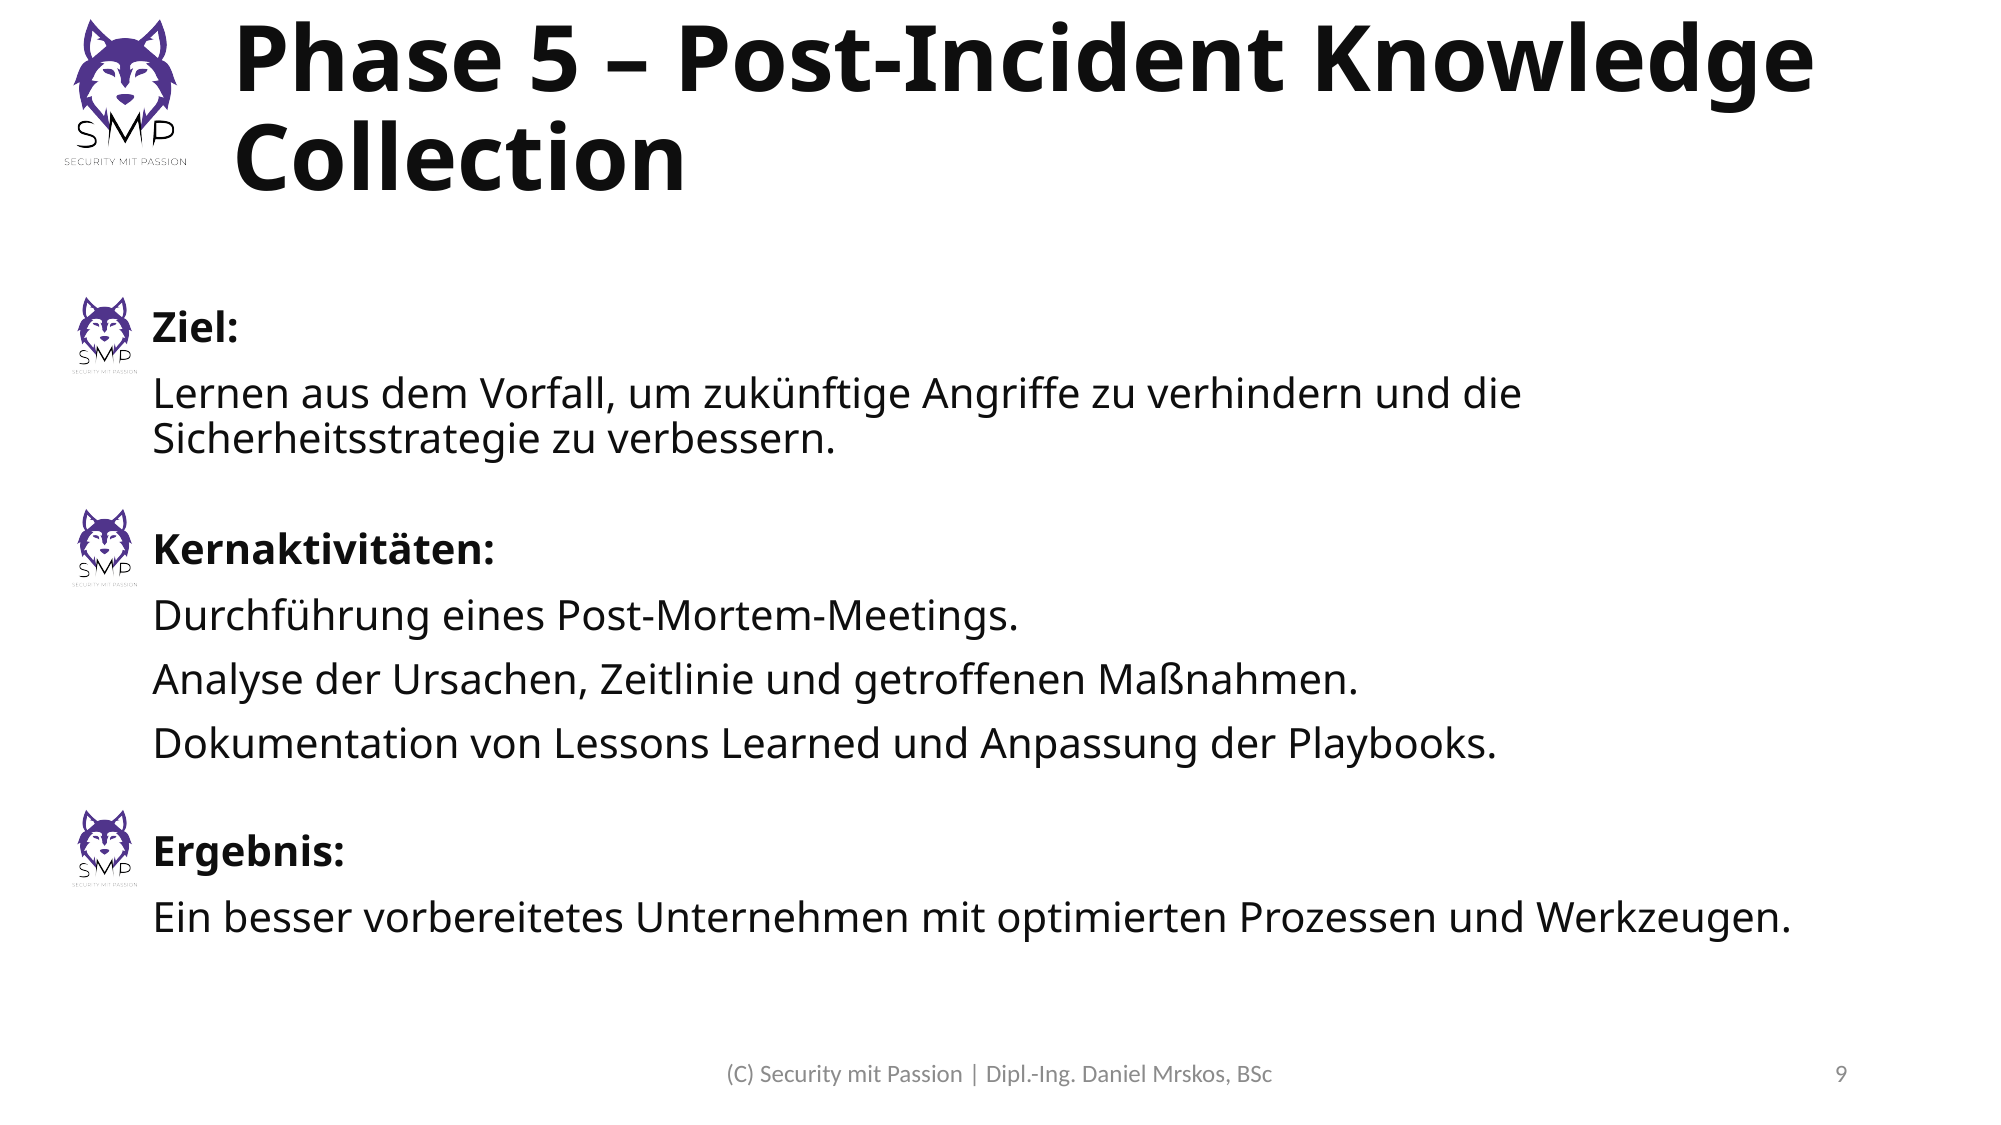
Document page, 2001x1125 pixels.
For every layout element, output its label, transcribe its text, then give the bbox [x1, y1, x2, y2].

picture [55, 286, 154, 384]
list Ziel: Lernen aus dem Vorfall, um zukünftige Angriffe zu verhindern und die Sicherheitsstrategie zu verbessern. Kernaktivitäten: Durchführung eines Post-Mortem-Meetings. Analyse der Ursachen, Zeitlinie und getroffenen Maßnahmen. Dokumentation von Lessons Learned und Anpassung der Playbooks. Ergebnis: Ein besser vorbereitetes Unternehmen mit optimierten Prozessen und Werkzeugen. [137, 299, 1863, 1014]
picture [32, 0, 218, 185]
footer (C) Security mit Passion | Dipl.-Ing. Daniel Mrskos, BSc [662, 1042, 1338, 1103]
picture [55, 799, 154, 898]
slide_number 9 [1412, 1042, 1863, 1103]
picture [55, 498, 154, 597]
title Phase 5 – Post-Incident Knowledge Collection [217, 3, 1943, 221]
